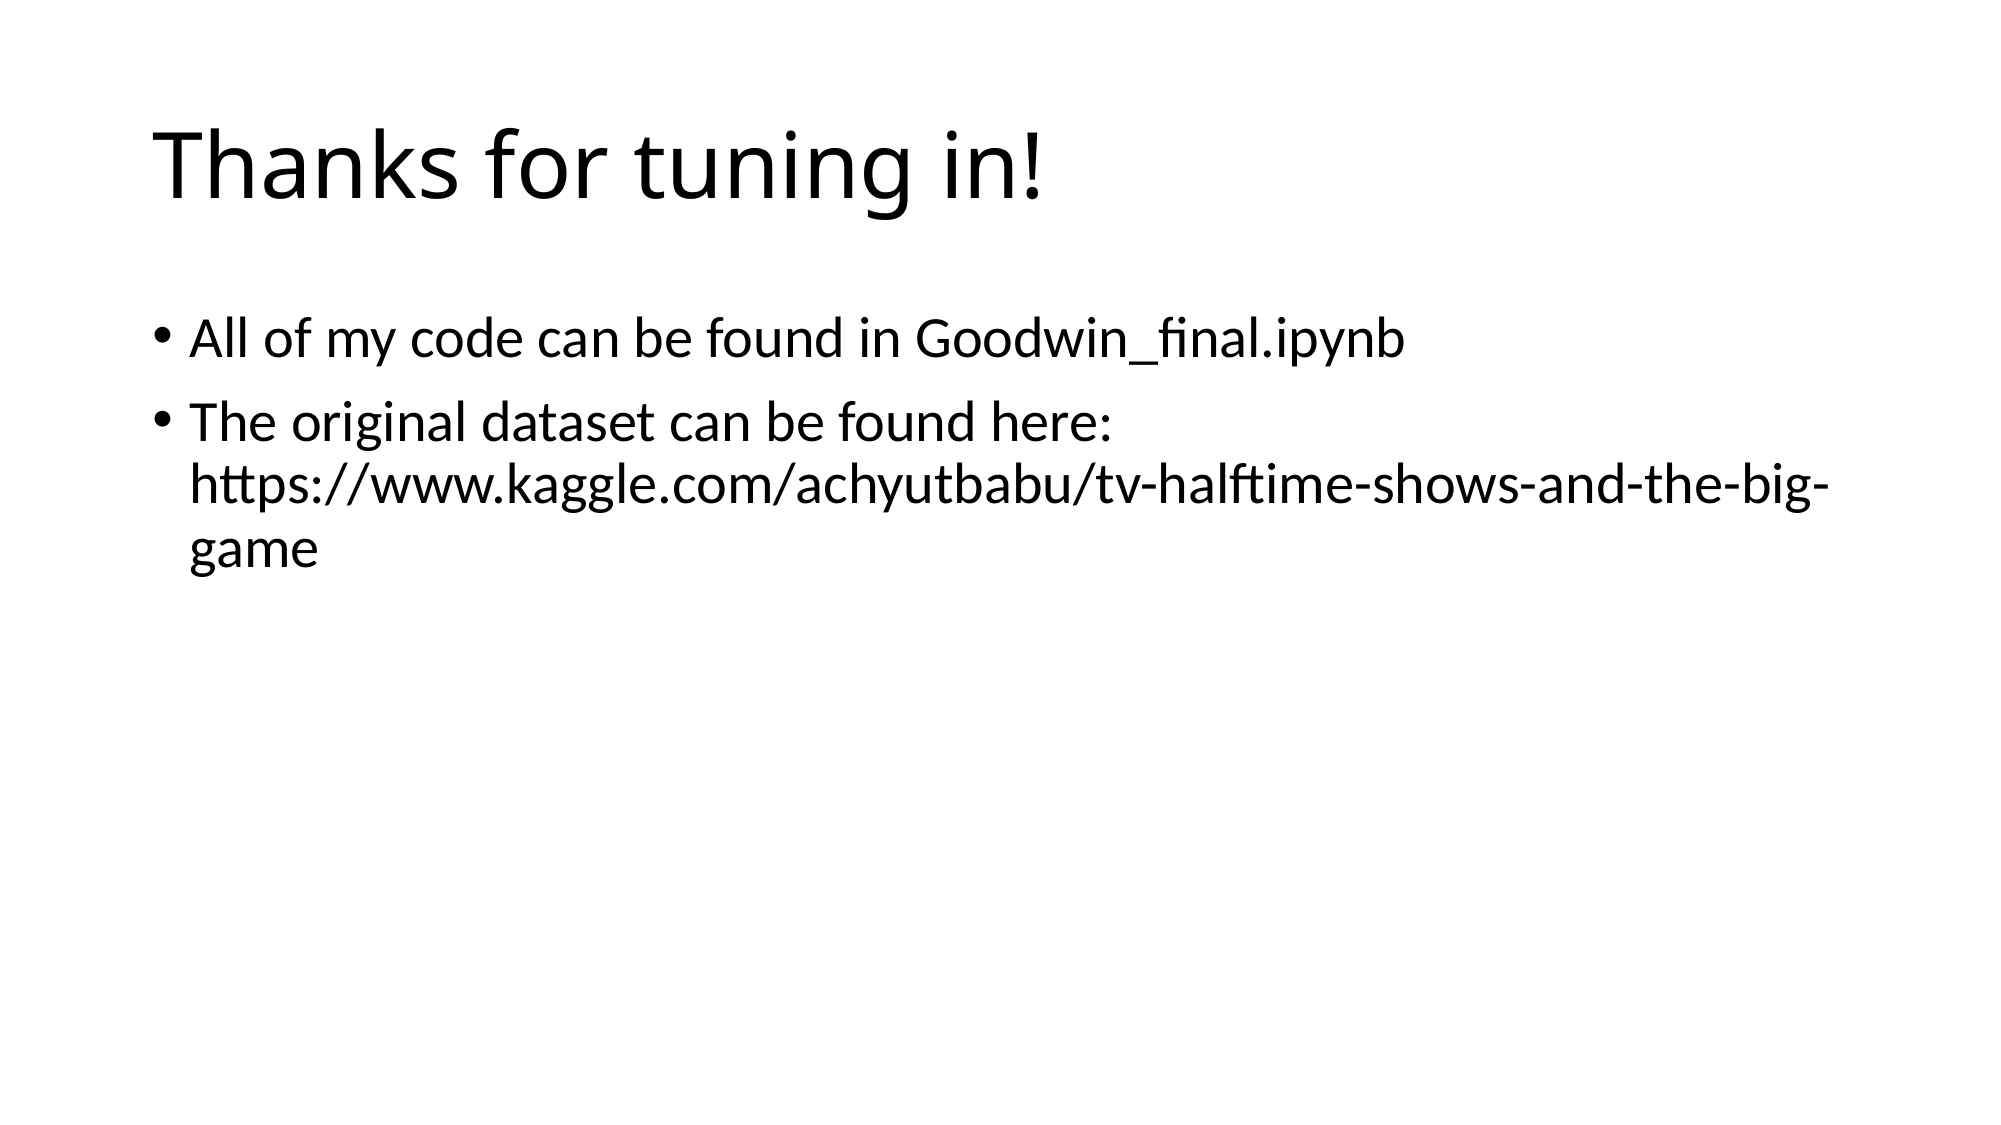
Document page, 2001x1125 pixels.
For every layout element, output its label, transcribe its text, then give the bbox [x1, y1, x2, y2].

list All of my code can be found in Goodwin_final.ipynb The original dataset can be found here: https://www.kaggle.com/achyutbabu/tv-halftime-shows-and-the-big-game [137, 299, 1863, 1014]
title Thanks for tuning in! [137, 59, 1863, 278]
